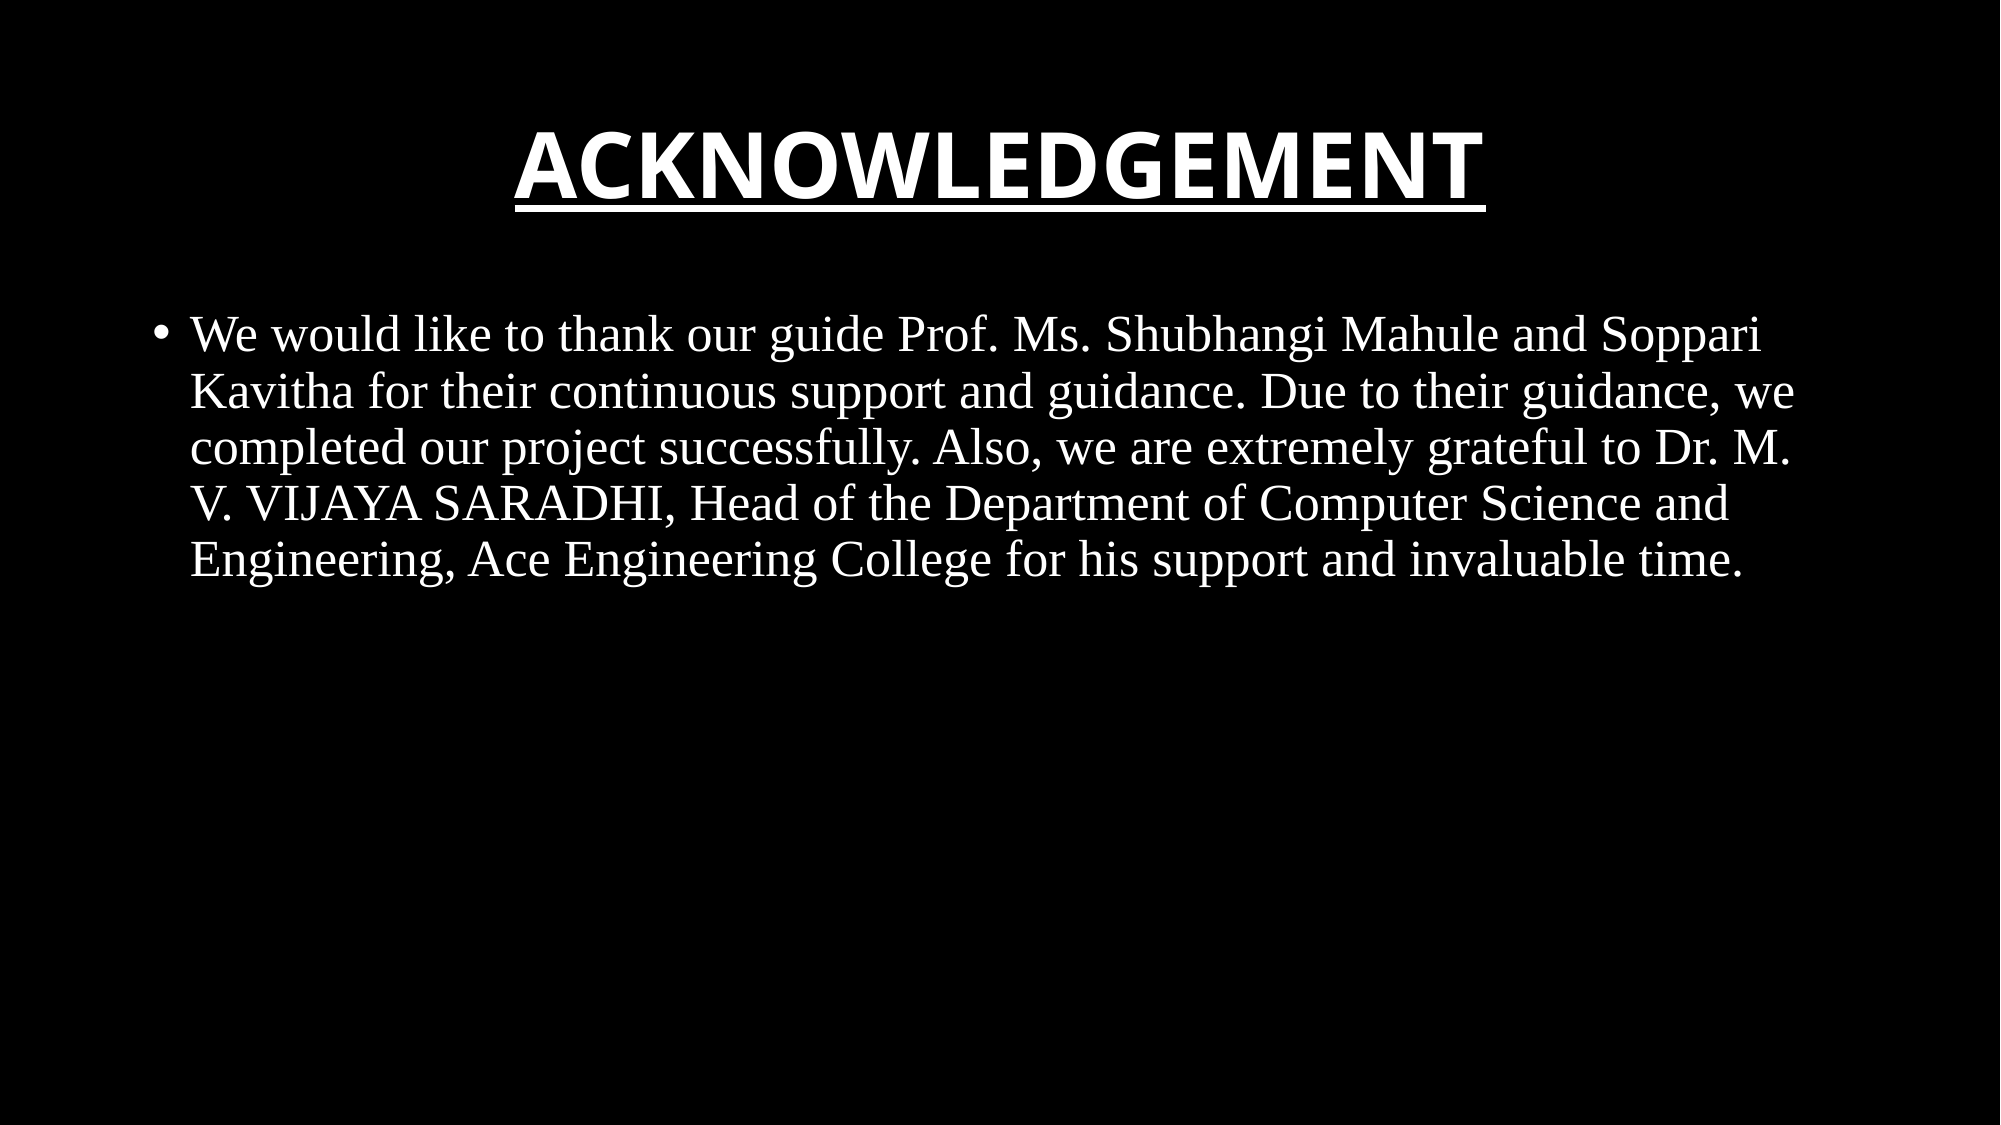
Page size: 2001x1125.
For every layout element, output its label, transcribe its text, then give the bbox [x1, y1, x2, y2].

title ACKNOWLEDGEMENT [137, 59, 1863, 278]
list We would like to thank our guide Prof. Ms. Shubhangi Mahule and Soppari Kavitha for their continuous support and guidance. Due to their guidance, we completed our project successfully. Also, we are extremely grateful to Dr. M. V. VIJAYA SARADHI, Head of the Department of Computer Science and Engineering, Ace Engineering College for his support and invaluable time. [137, 299, 1863, 1014]
